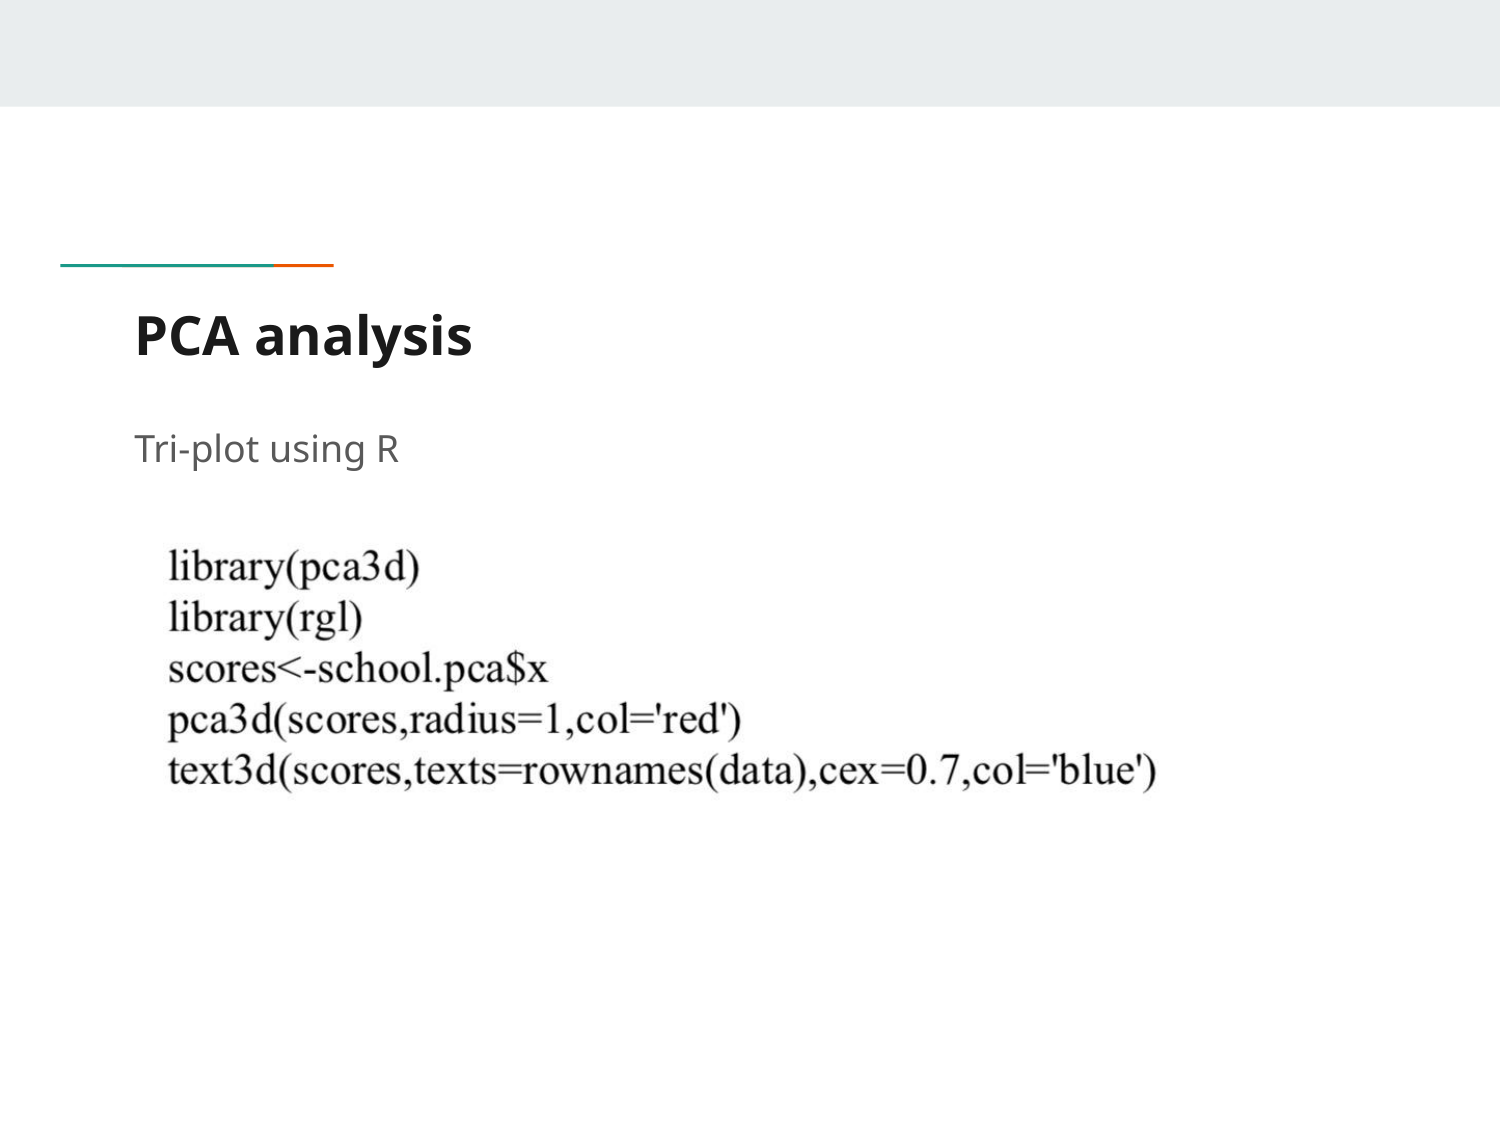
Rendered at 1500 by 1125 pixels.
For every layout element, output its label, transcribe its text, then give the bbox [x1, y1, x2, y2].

title PCA analysis [119, 286, 1381, 403]
picture [105, 493, 1339, 837]
list Tri-plot using R [119, 403, 1381, 898]
